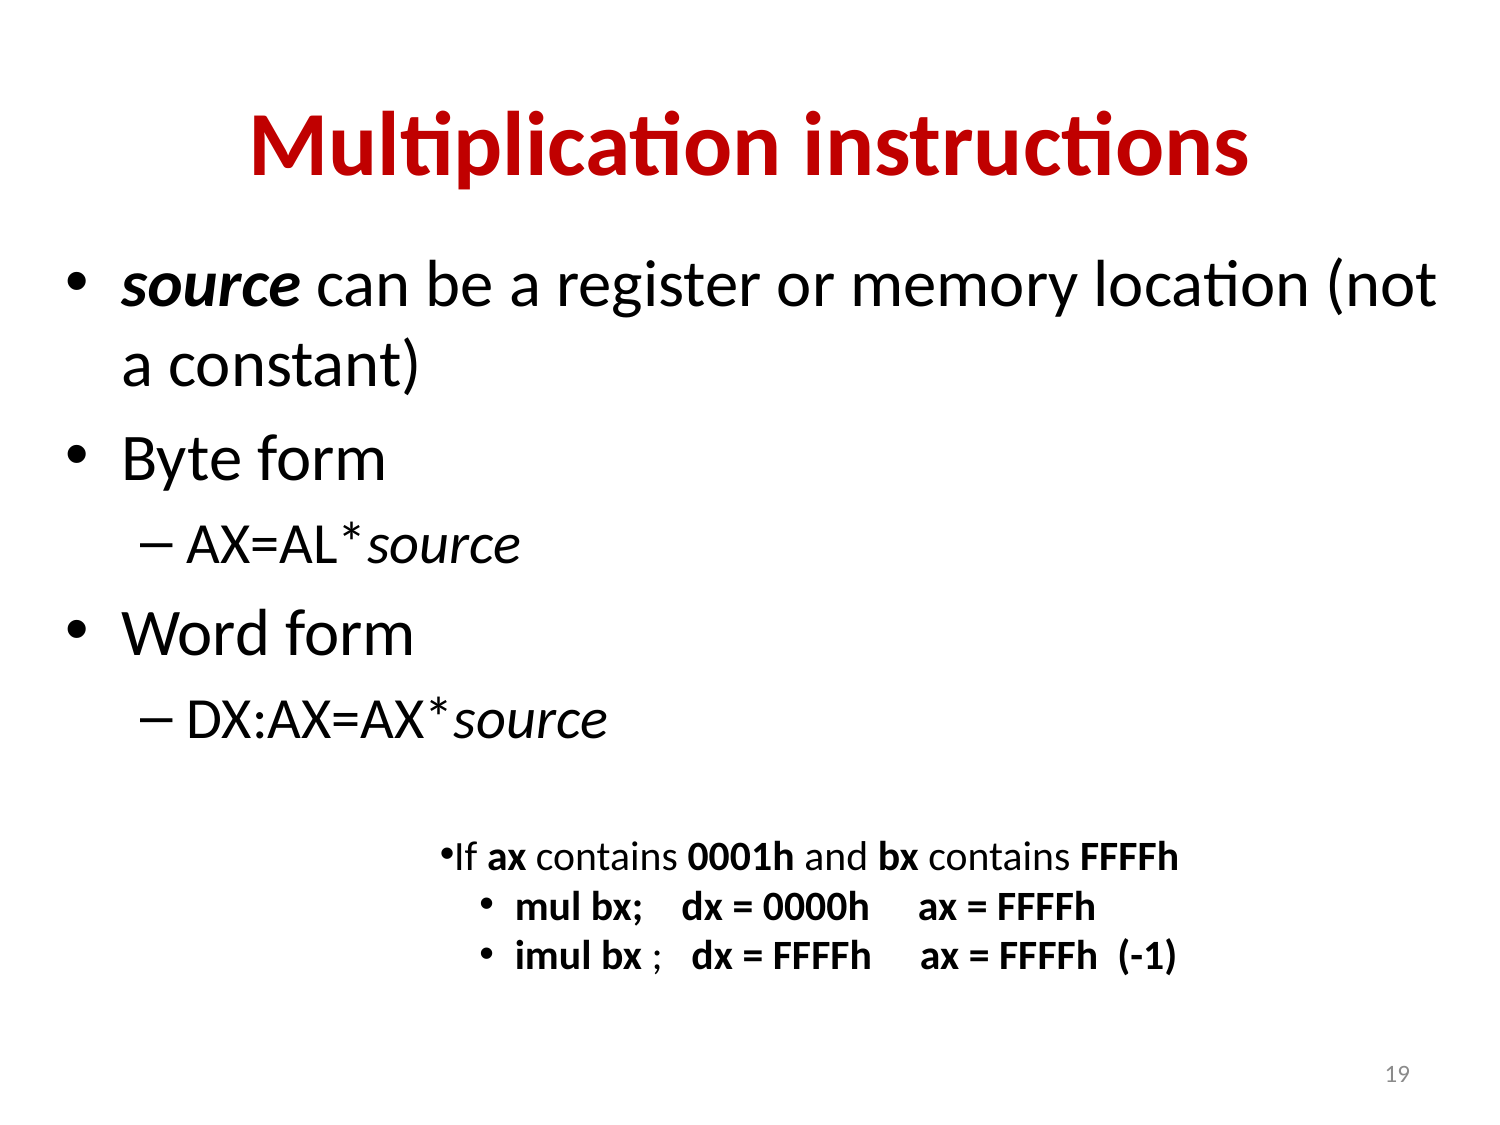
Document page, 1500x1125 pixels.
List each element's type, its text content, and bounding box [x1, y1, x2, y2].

title Multiplication instructions [75, 45, 1425, 232]
text_box If ax contains 0001h and bx contains FFFFh mul bx; dx = 0000h ax = FFFFh imul bx ; dx = FFFFh ax = FFFFh (-1) [425, 820, 1213, 986]
slide_number 19 [1074, 1042, 1425, 1103]
list source can be a register or memory location (not a constant) Byte form AX=AL*source Word form DX:AX=AX*source [50, 232, 1463, 975]
